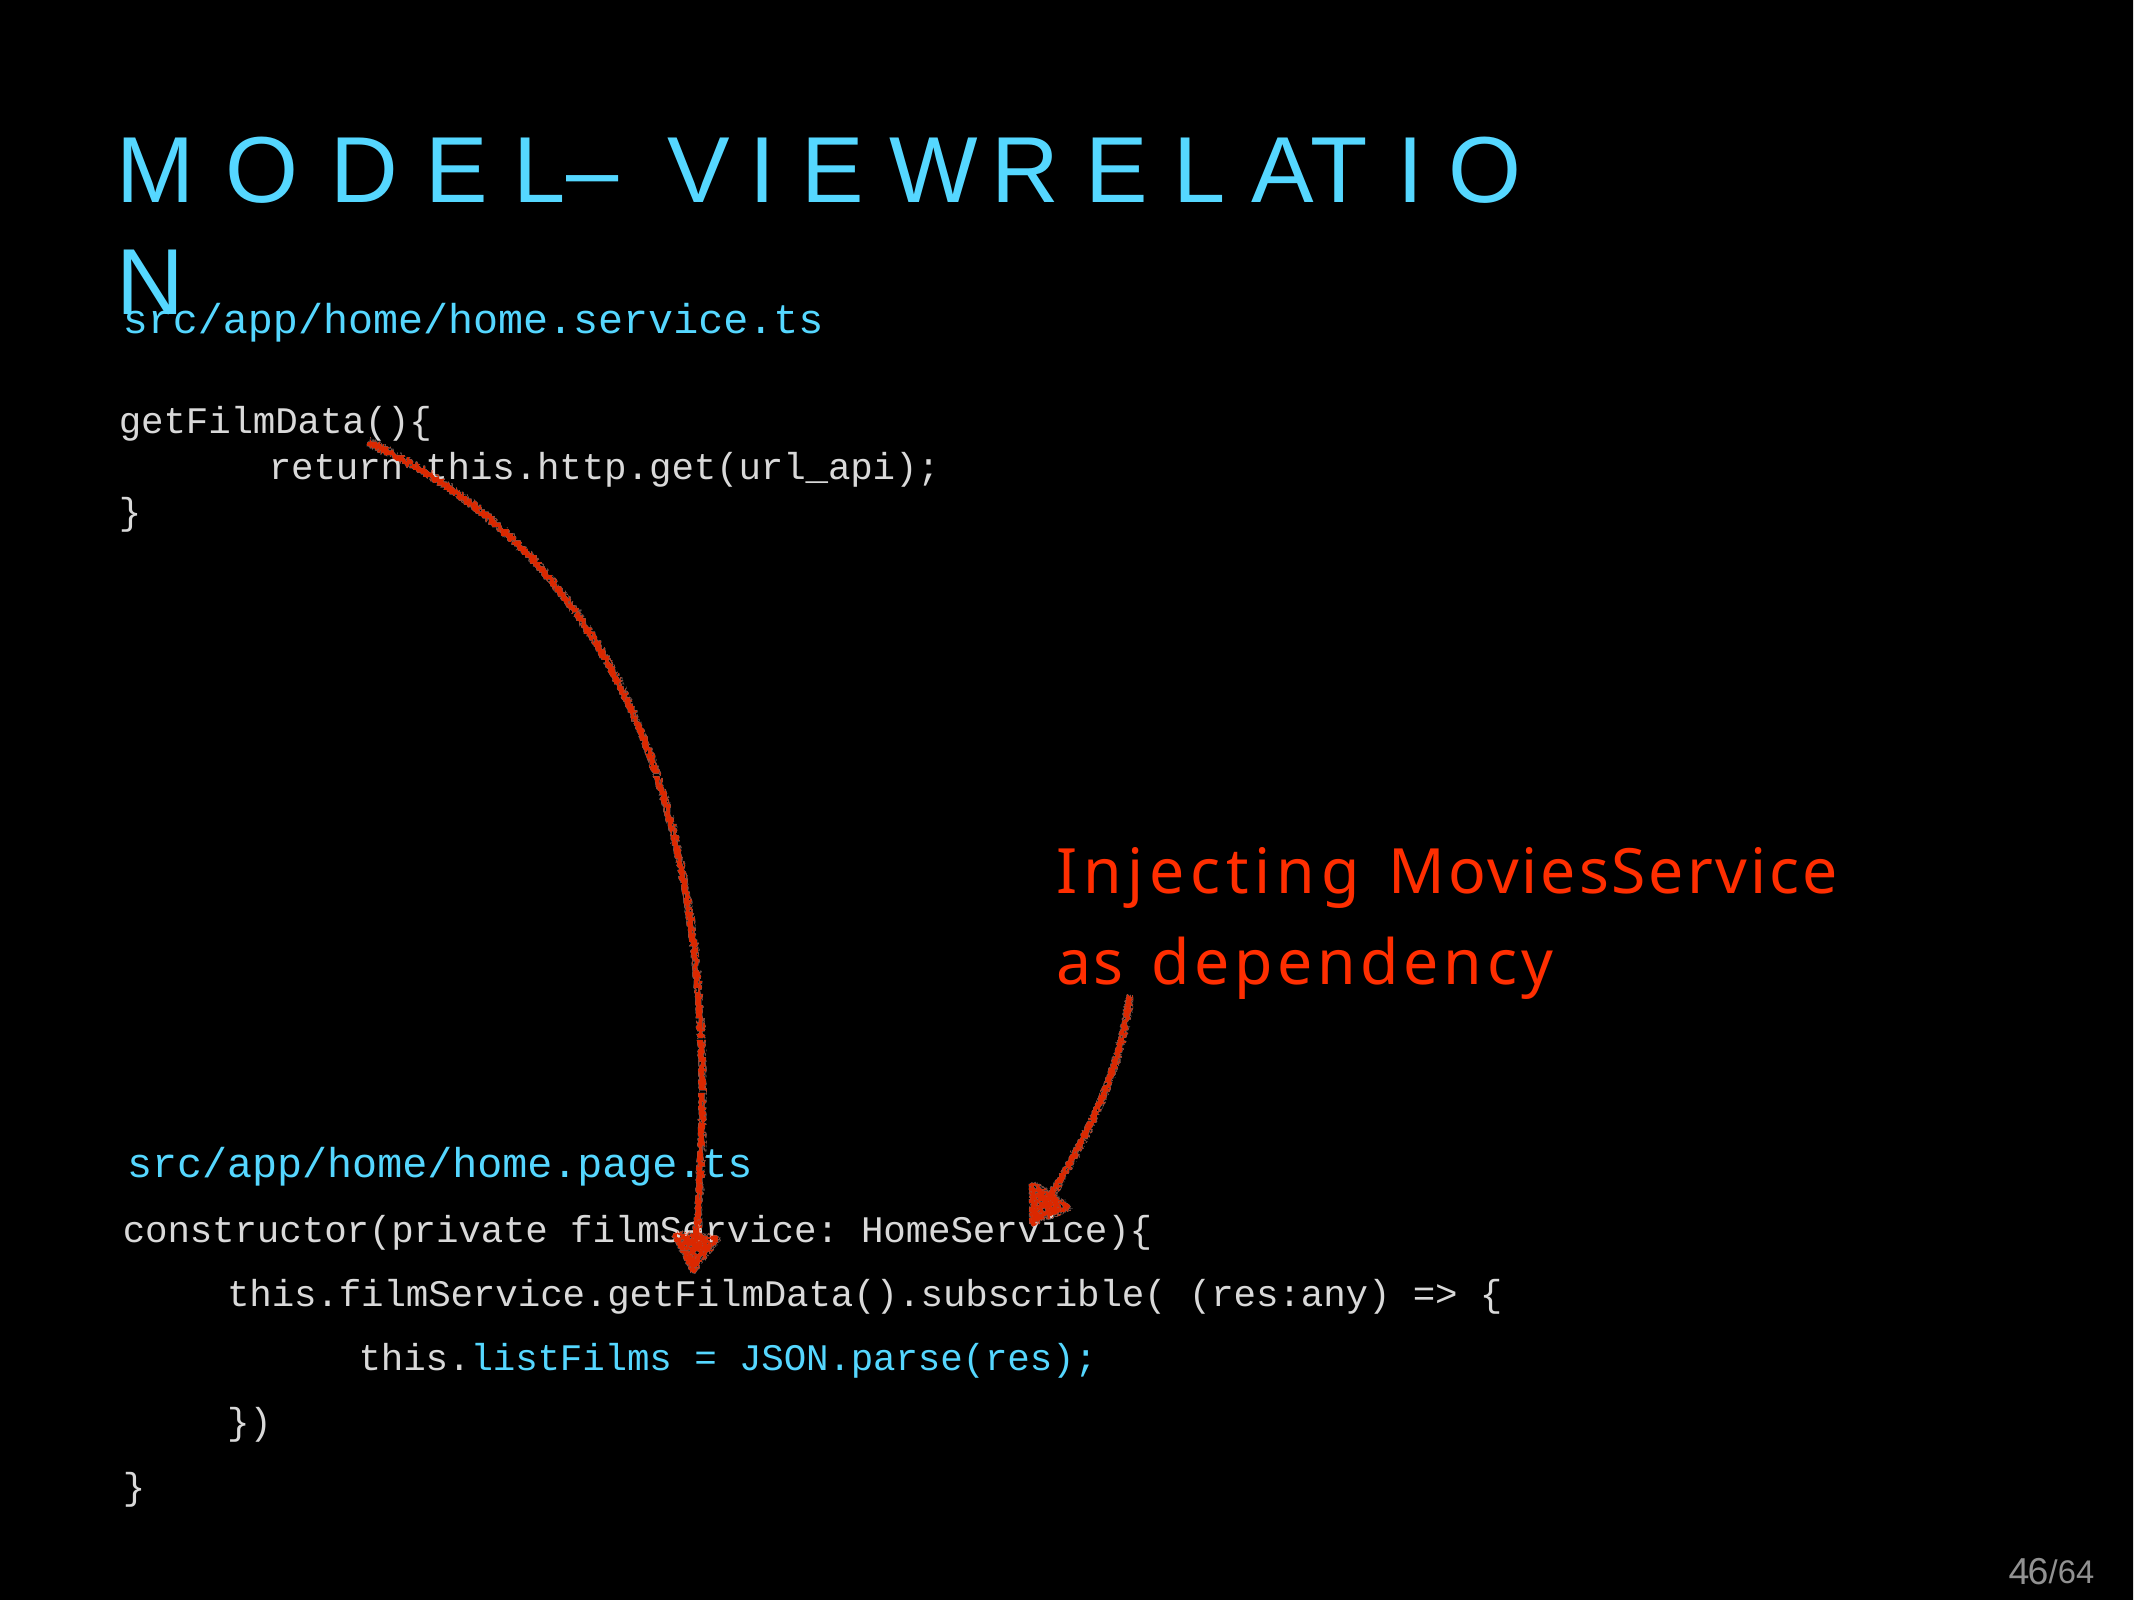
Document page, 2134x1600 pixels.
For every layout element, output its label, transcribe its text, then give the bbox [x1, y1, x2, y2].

title M O D E L – V I E W R E L AT I O N [114, 106, 1542, 376]
text_box [366, 437, 721, 1274]
text_box Injecting MoviesService as dependency [1054, 812, 1904, 998]
text_box getFilmData(){ return this.http.get(url_api); } [116, 395, 1134, 533]
slide_number 46/64 [2004, 1524, 2101, 1600]
text_box [1028, 994, 1134, 1227]
text_box src/app/home/home.service.ts [120, 289, 905, 342]
text_box src/app/home/home.page.ts constructor(private filmService: HomeService){ this.filmService.getFilmData().subscrible( (res:any) => { this.listFilms = JSON.parse(res); }) } [120, 1110, 1633, 1507]
